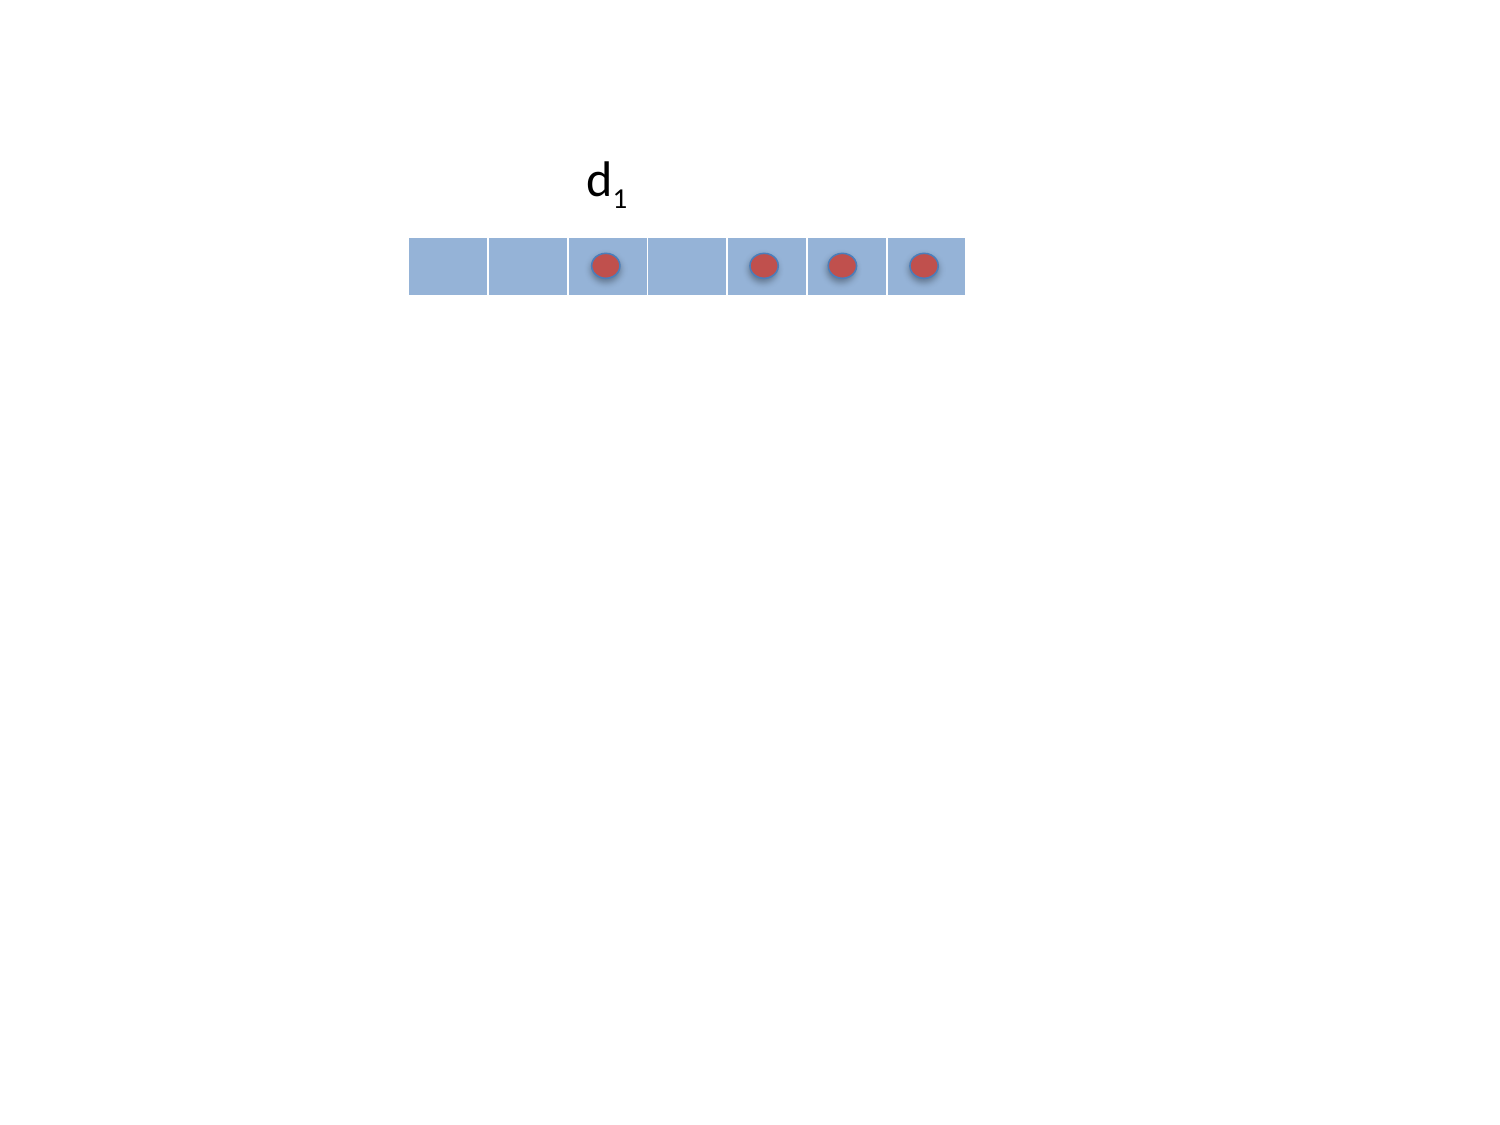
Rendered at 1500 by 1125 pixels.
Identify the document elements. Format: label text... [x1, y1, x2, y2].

text_box d1 [571, 138, 643, 222]
table_header [648, 238, 726, 295]
text_box [590, 252, 621, 280]
table_header [489, 238, 567, 295]
text_box [827, 252, 858, 280]
text_box [909, 252, 940, 280]
table_header [728, 238, 806, 295]
table_header [409, 238, 487, 295]
table_header [569, 238, 647, 295]
table_header [808, 238, 886, 295]
text_box [749, 252, 780, 280]
table_header [888, 238, 965, 295]
